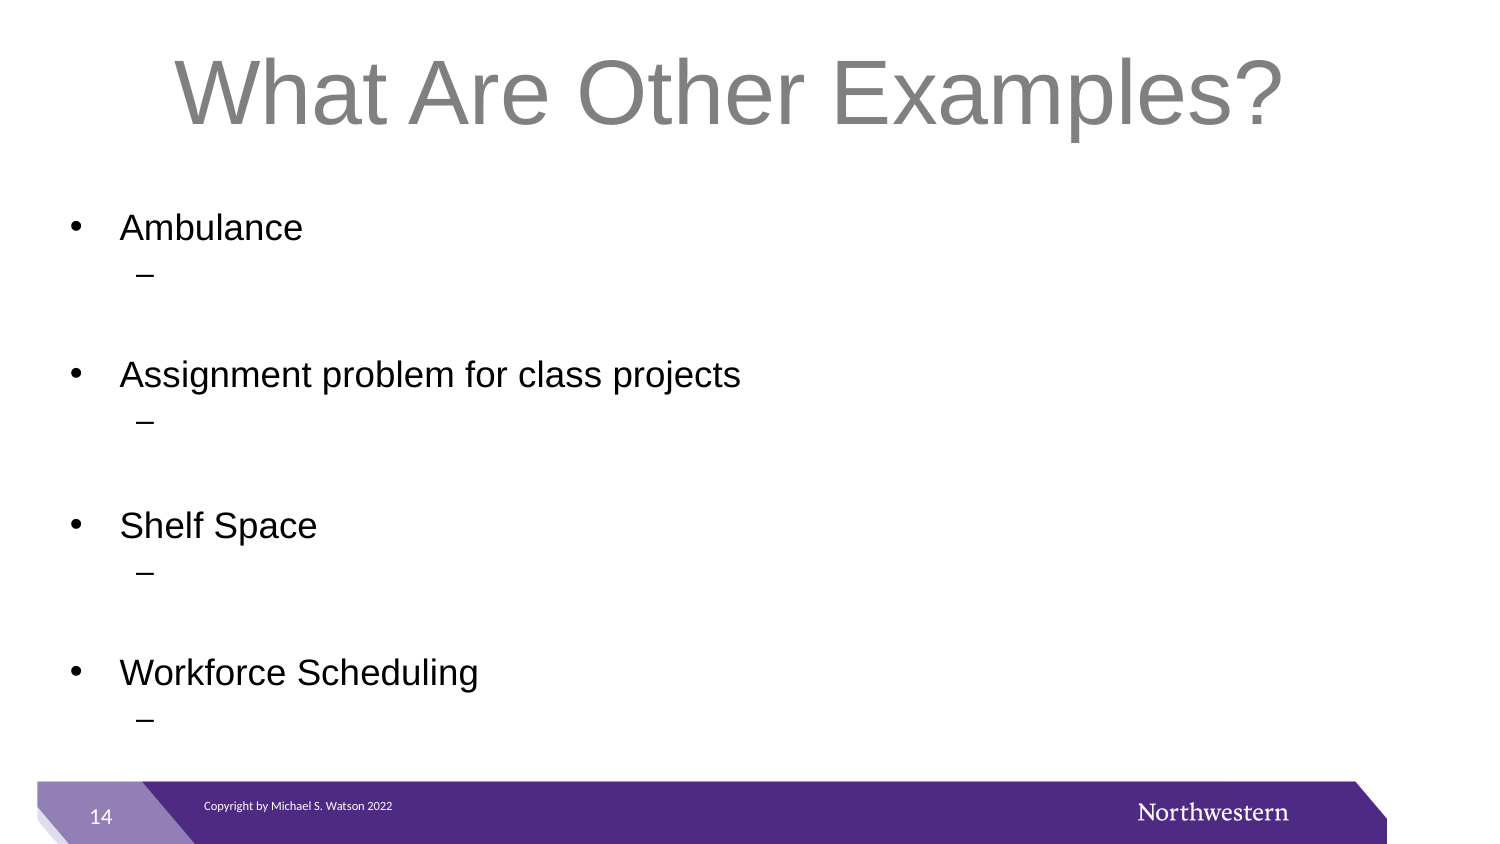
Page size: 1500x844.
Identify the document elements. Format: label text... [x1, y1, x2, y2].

picture [0, 0, 1499, 844]
list Ambulance Assignment problem for class projects Shelf Space Workforce Scheduling [55, 196, 1406, 753]
title What Are Other Examples? [55, 17, 1406, 158]
